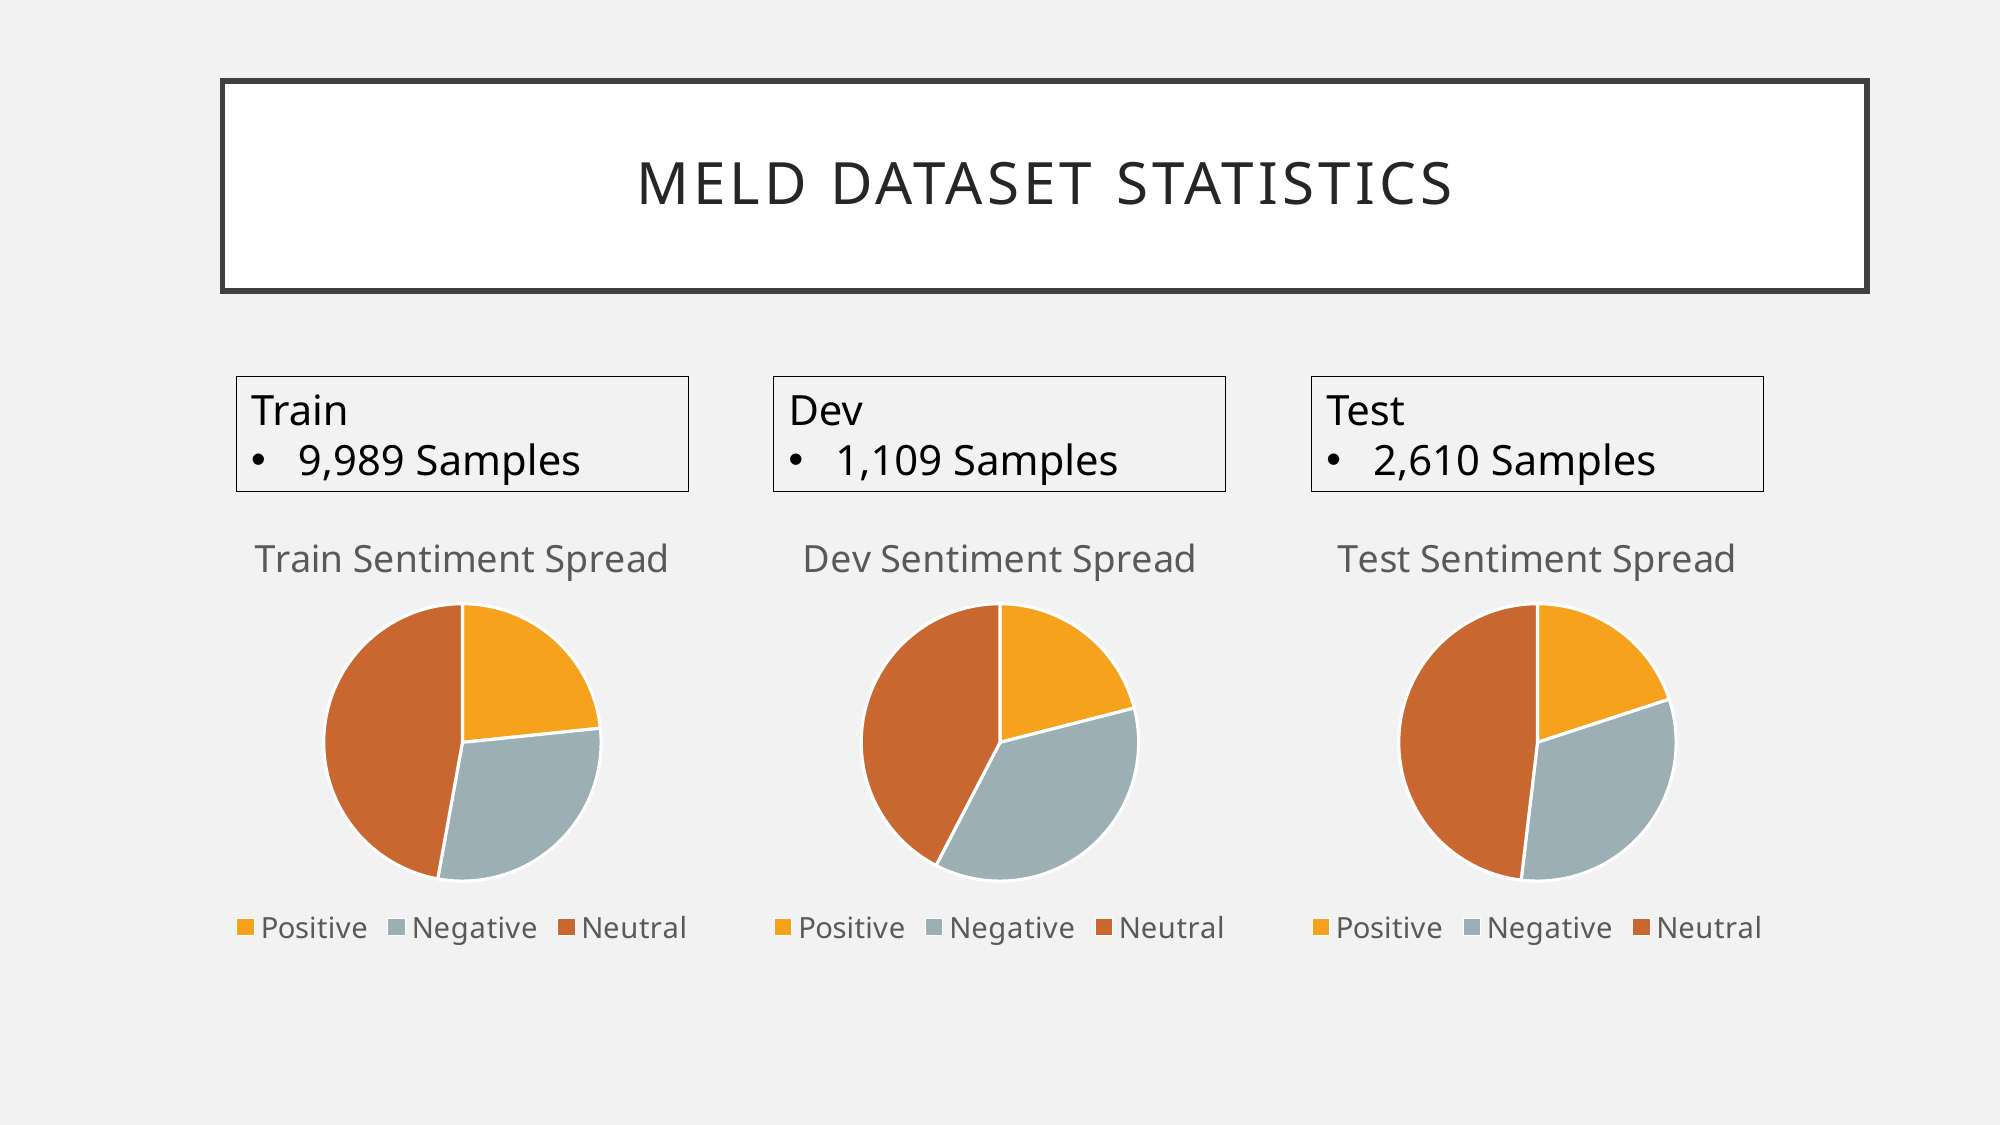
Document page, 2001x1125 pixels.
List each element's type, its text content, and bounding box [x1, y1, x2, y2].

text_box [87, 376, 1913, 954]
title MELD DATASET STATISTICS [220, 78, 1870, 294]
